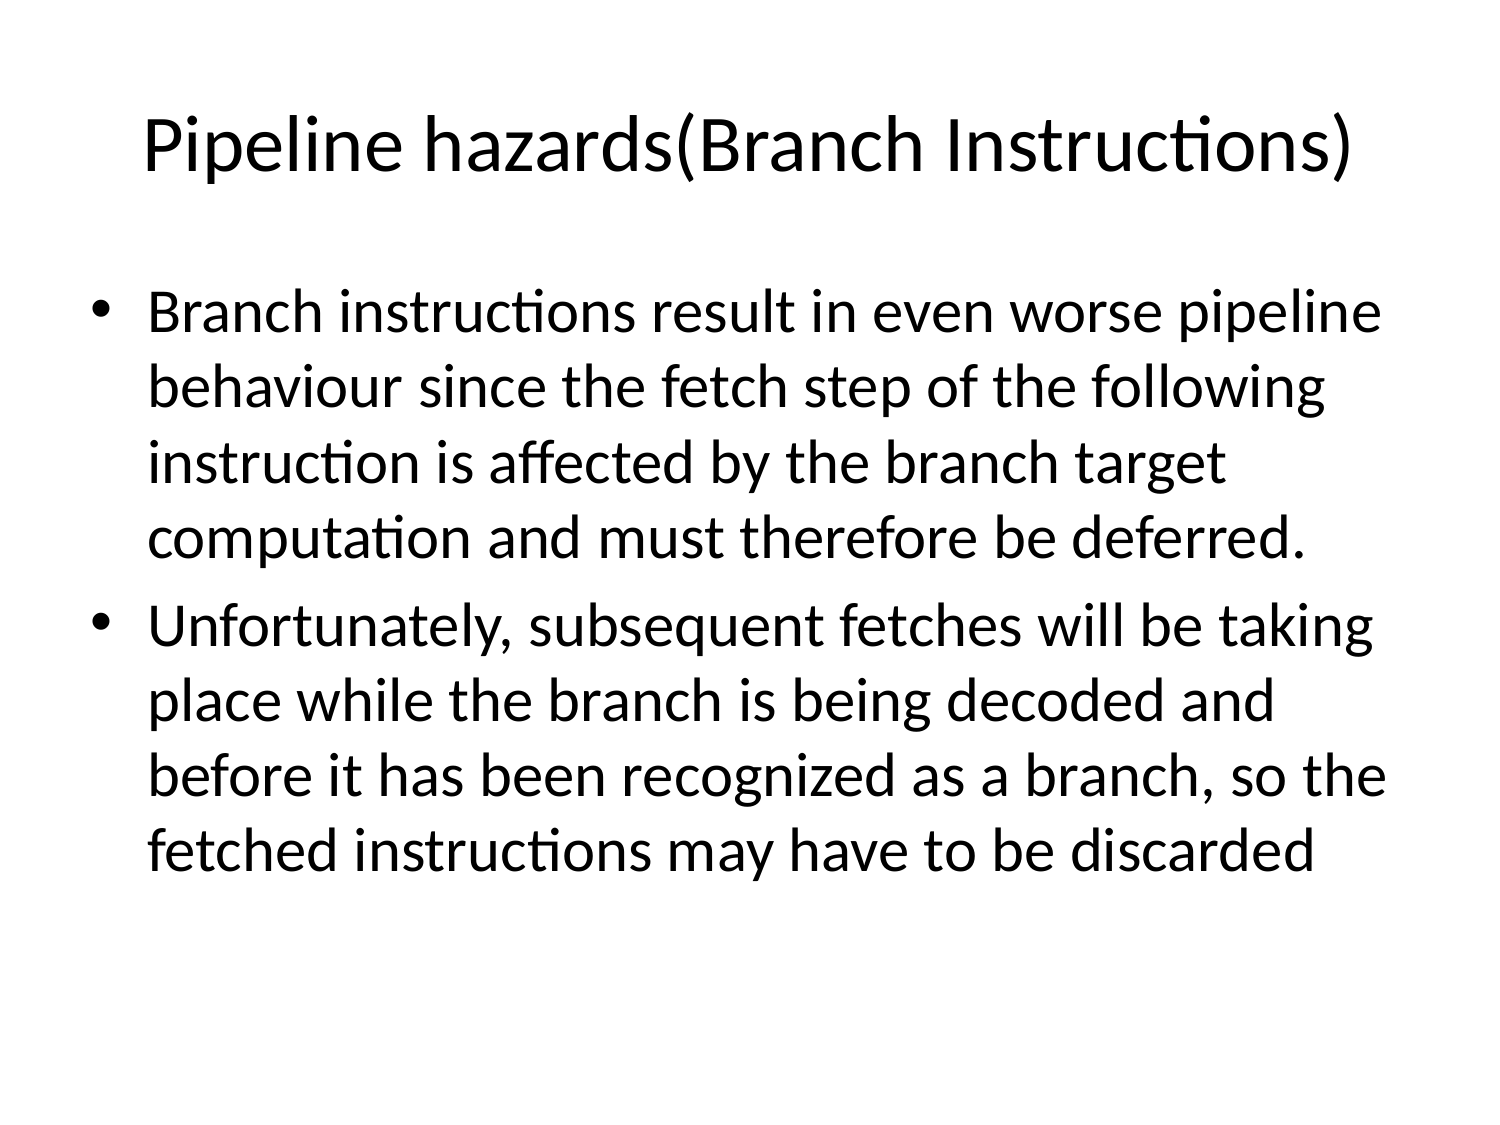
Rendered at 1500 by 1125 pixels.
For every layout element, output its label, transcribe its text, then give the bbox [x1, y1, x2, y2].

list Branch instructions result in even worse pipeline behaviour since the fetch step of the following instruction is affected by the branch target computation and must therefore be deferred. Unfortunately, subsequent fetches will be taking place while the branch is being decoded and before it has been recognized as a branch, so the fetched instructions may have to be discarded [75, 262, 1425, 1005]
title Pipeline hazards(Branch Instructions) [75, 45, 1425, 233]
